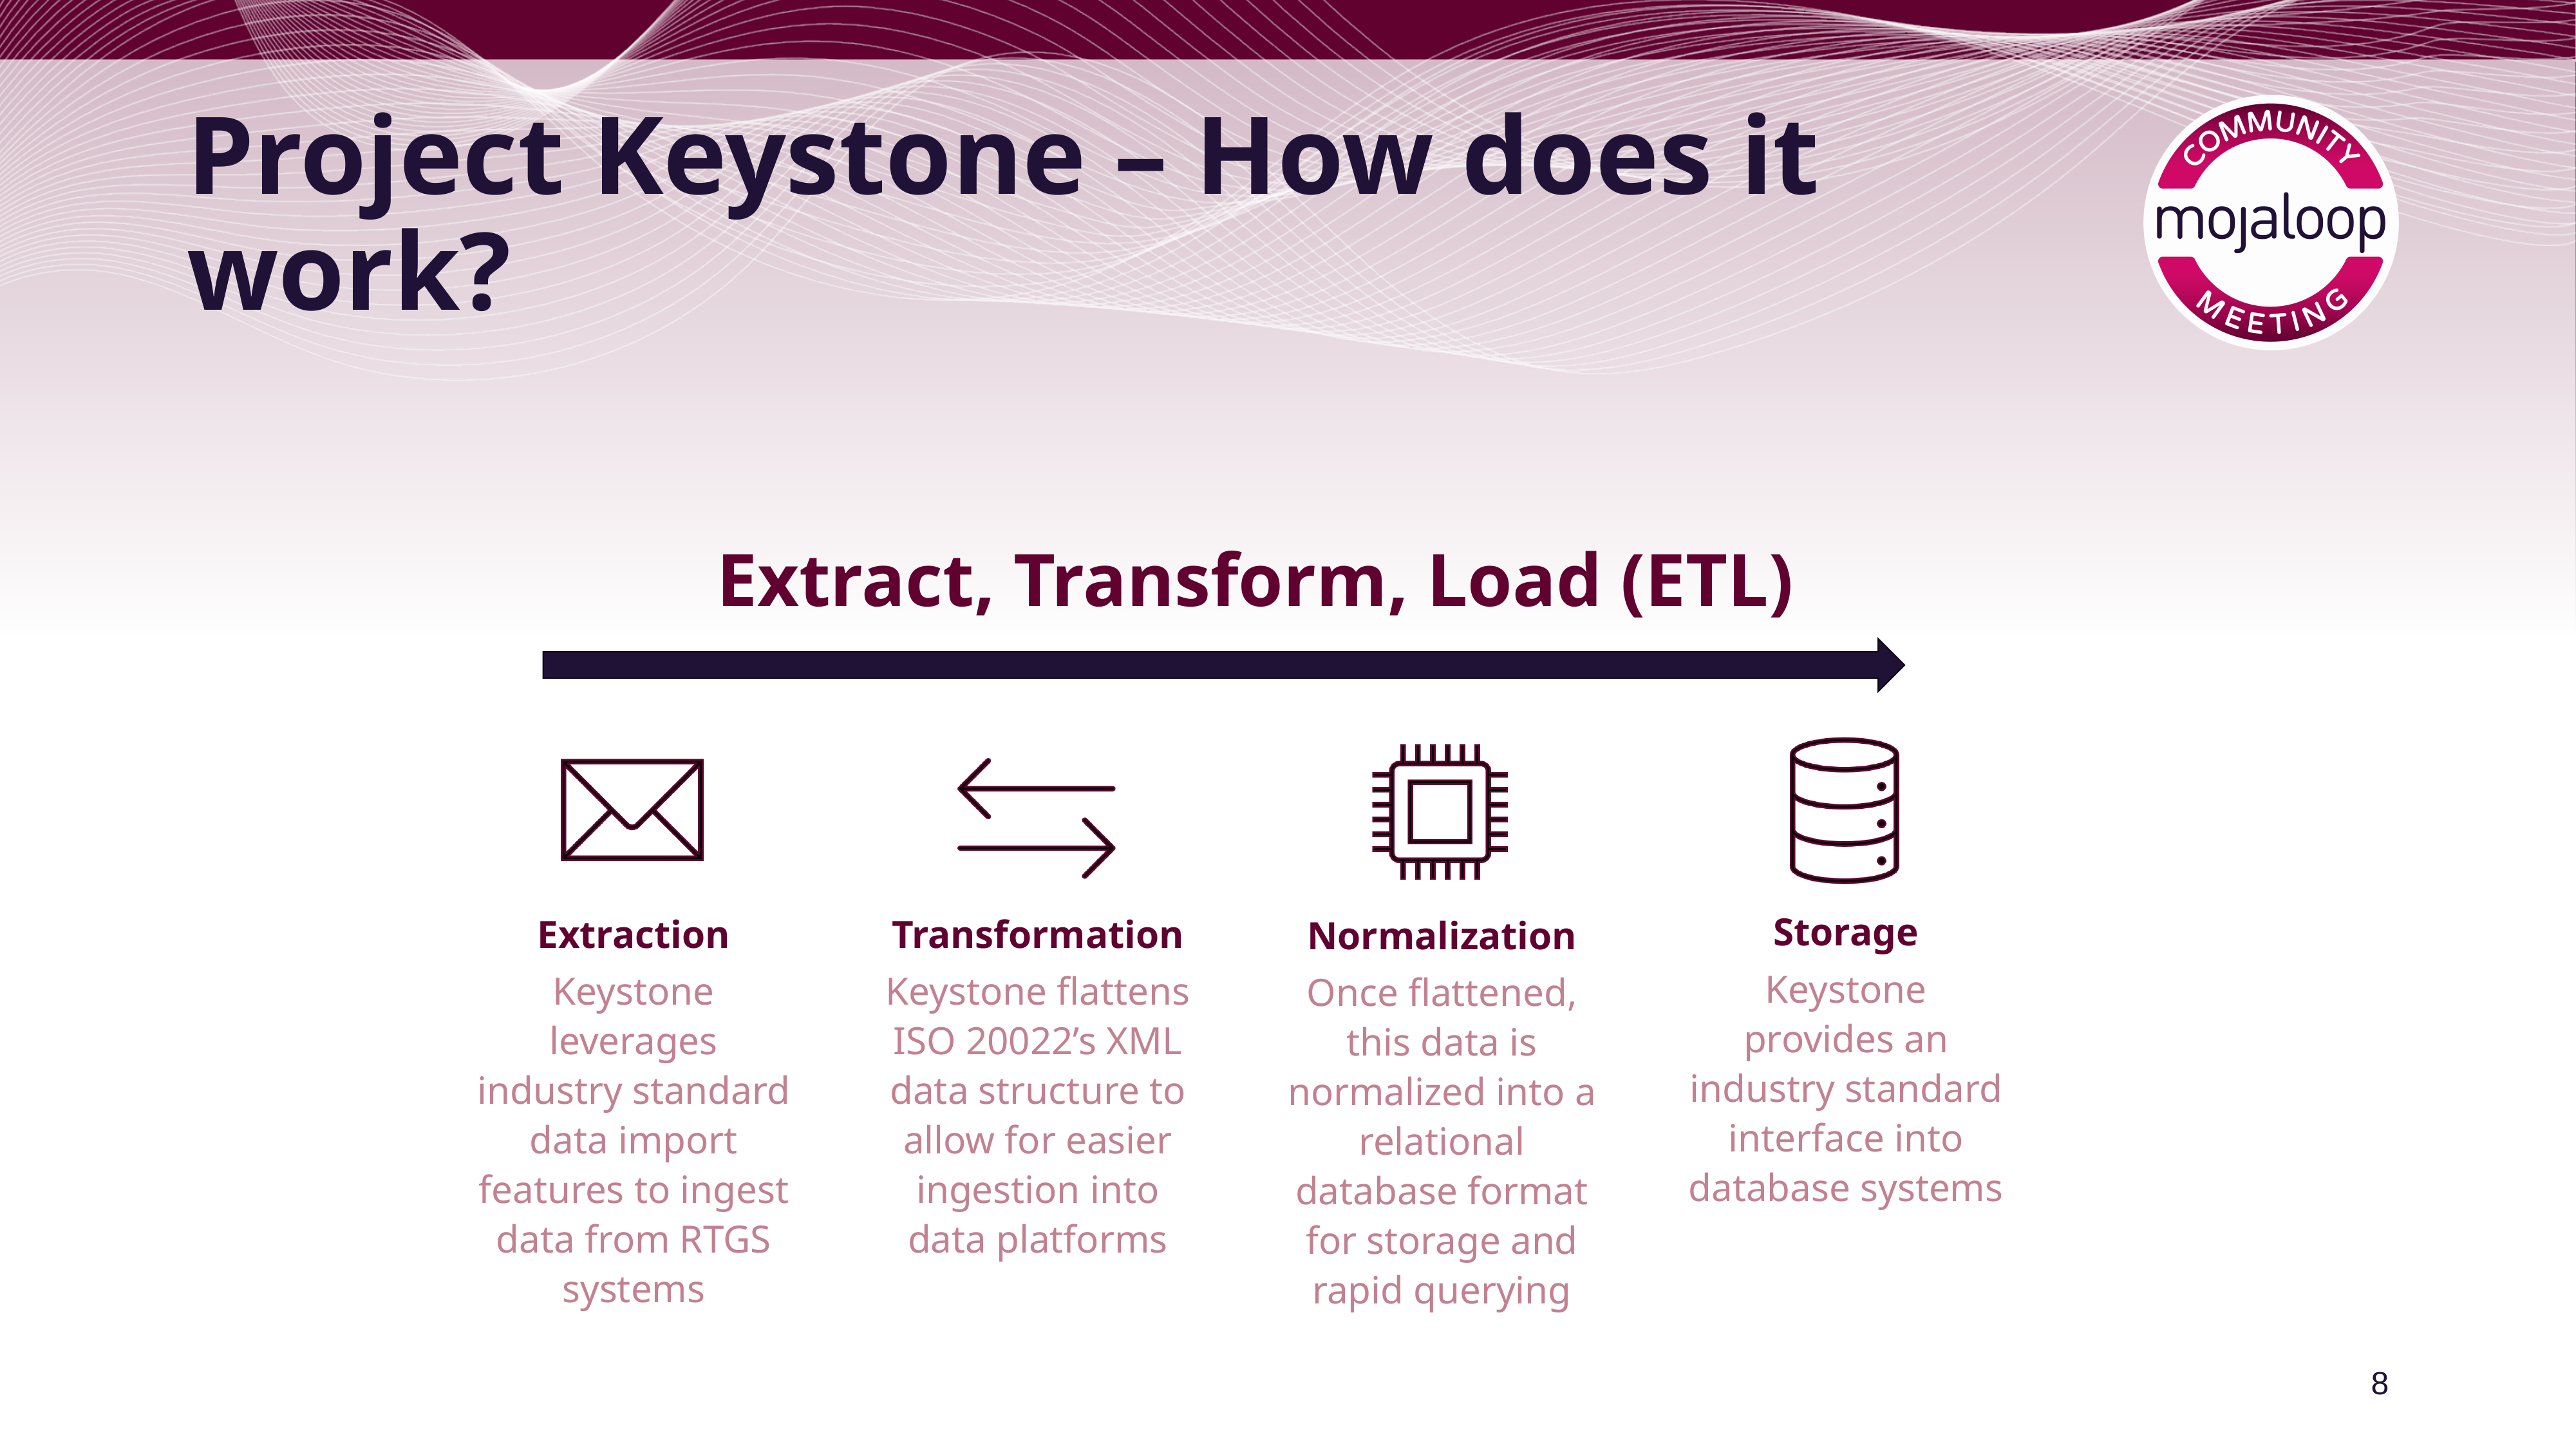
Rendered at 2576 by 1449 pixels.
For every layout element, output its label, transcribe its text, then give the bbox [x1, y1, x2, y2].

text_box Transformation Keystone flattens ISO 20022’s XML data structure to allow for easier ingestion into data platforms [867, 901, 1208, 1135]
picture [947, 729, 1125, 907]
title Project Keystone – How does it work? [177, 77, 2110, 357]
picture [2143, 95, 2399, 350]
text_box Extraction Keystone leverages industry standard data import features to ingest data from RTGS systems [463, 901, 804, 1128]
picture [1755, 719, 1933, 898]
text_box [543, 638, 1905, 692]
text_box Storage Keystone provides an industry standard interface into database systems [1675, 898, 2017, 1133]
picture [0, 0, 2576, 59]
picture [1351, 722, 1530, 901]
picture [543, 721, 721, 900]
text_box Extract, Transform, Load (ETL) [707, 529, 1868, 616]
text_box Normalization Once flattened, this data is normalized into a relational database format for storage and rapid querying [1272, 902, 1612, 1136]
slide_number ‹#› [1819, 1343, 2399, 1421]
